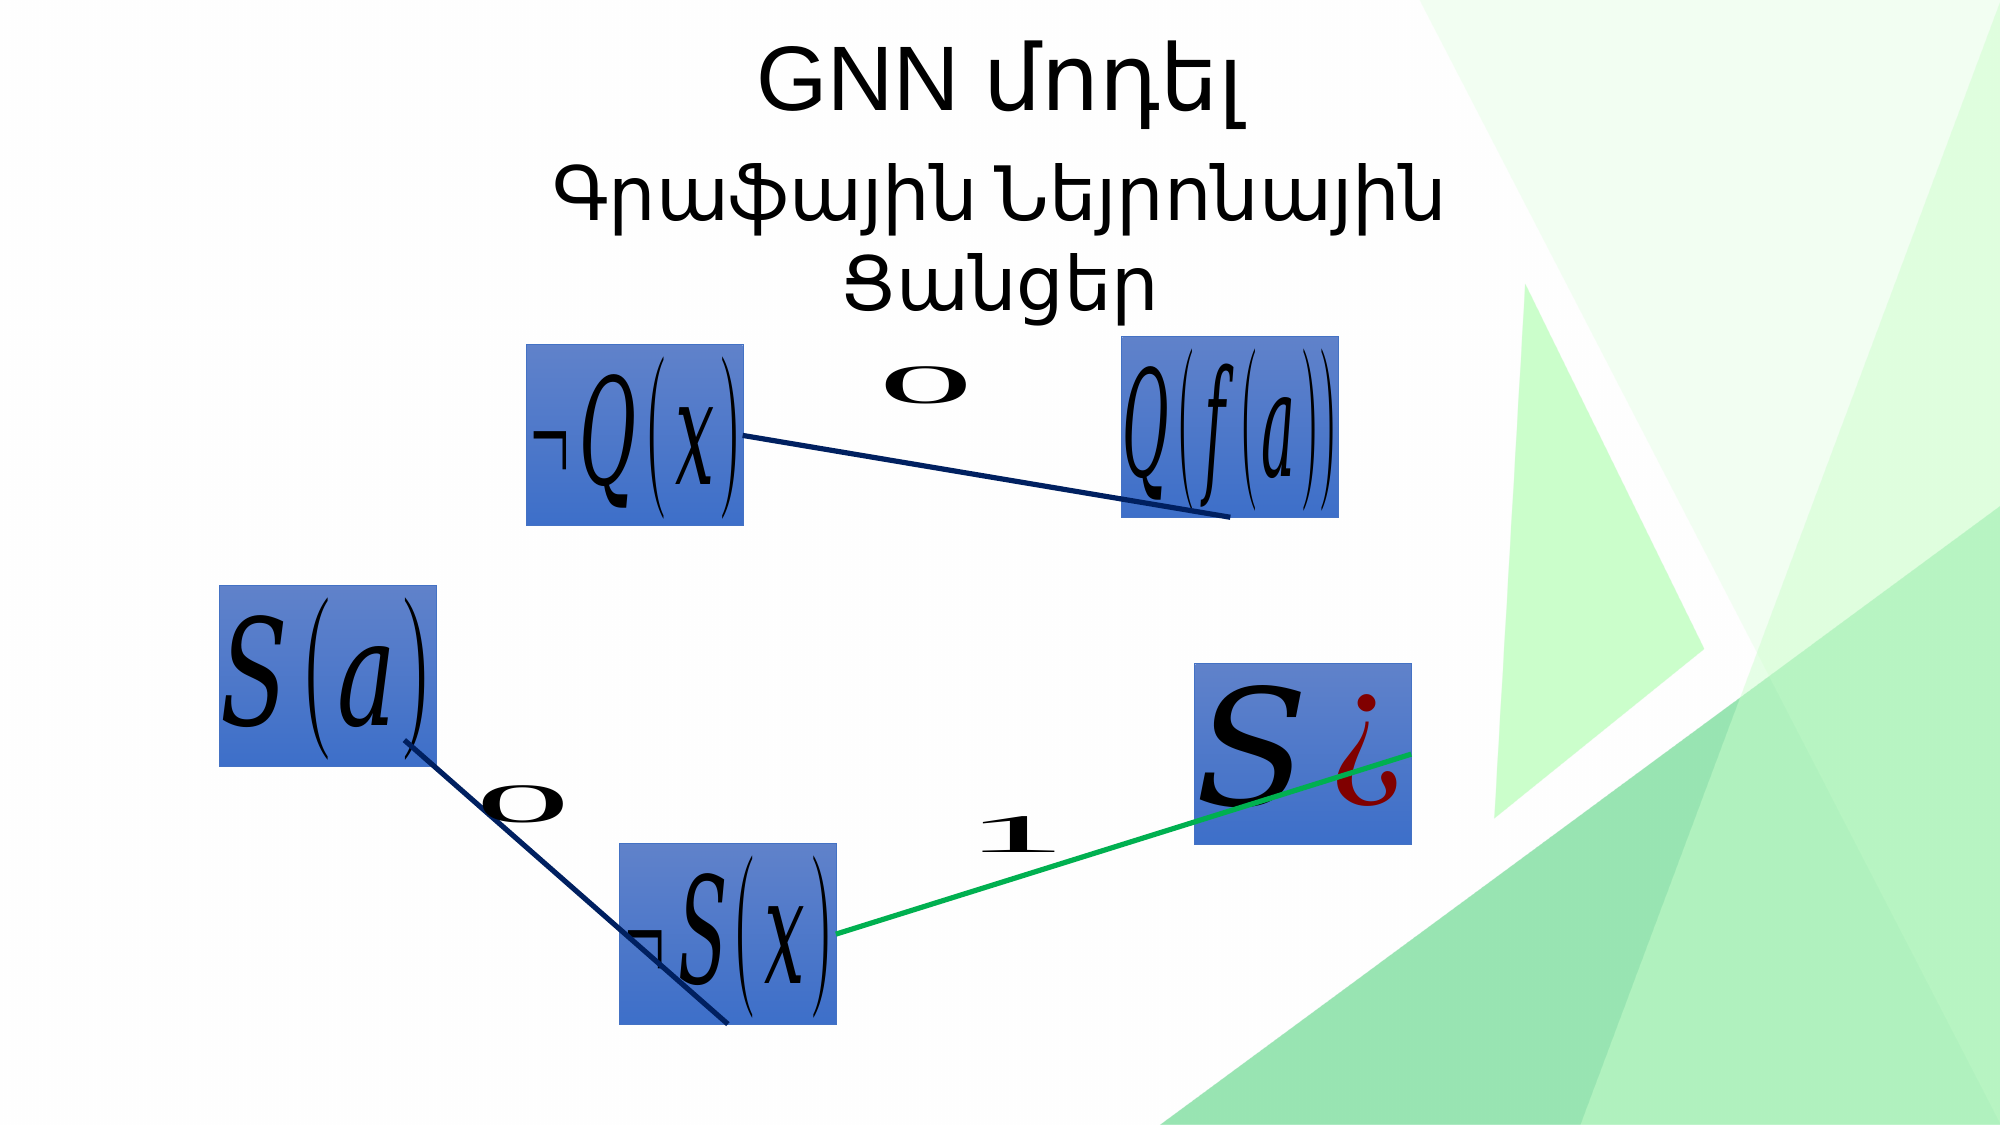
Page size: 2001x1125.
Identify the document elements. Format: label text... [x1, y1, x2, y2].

text_box Գրաֆային Նեյրոնային Ցանցեր [406, 137, 1594, 333]
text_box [220, 337, 1412, 1025]
title GNN մոդել [137, 3, 1863, 159]
